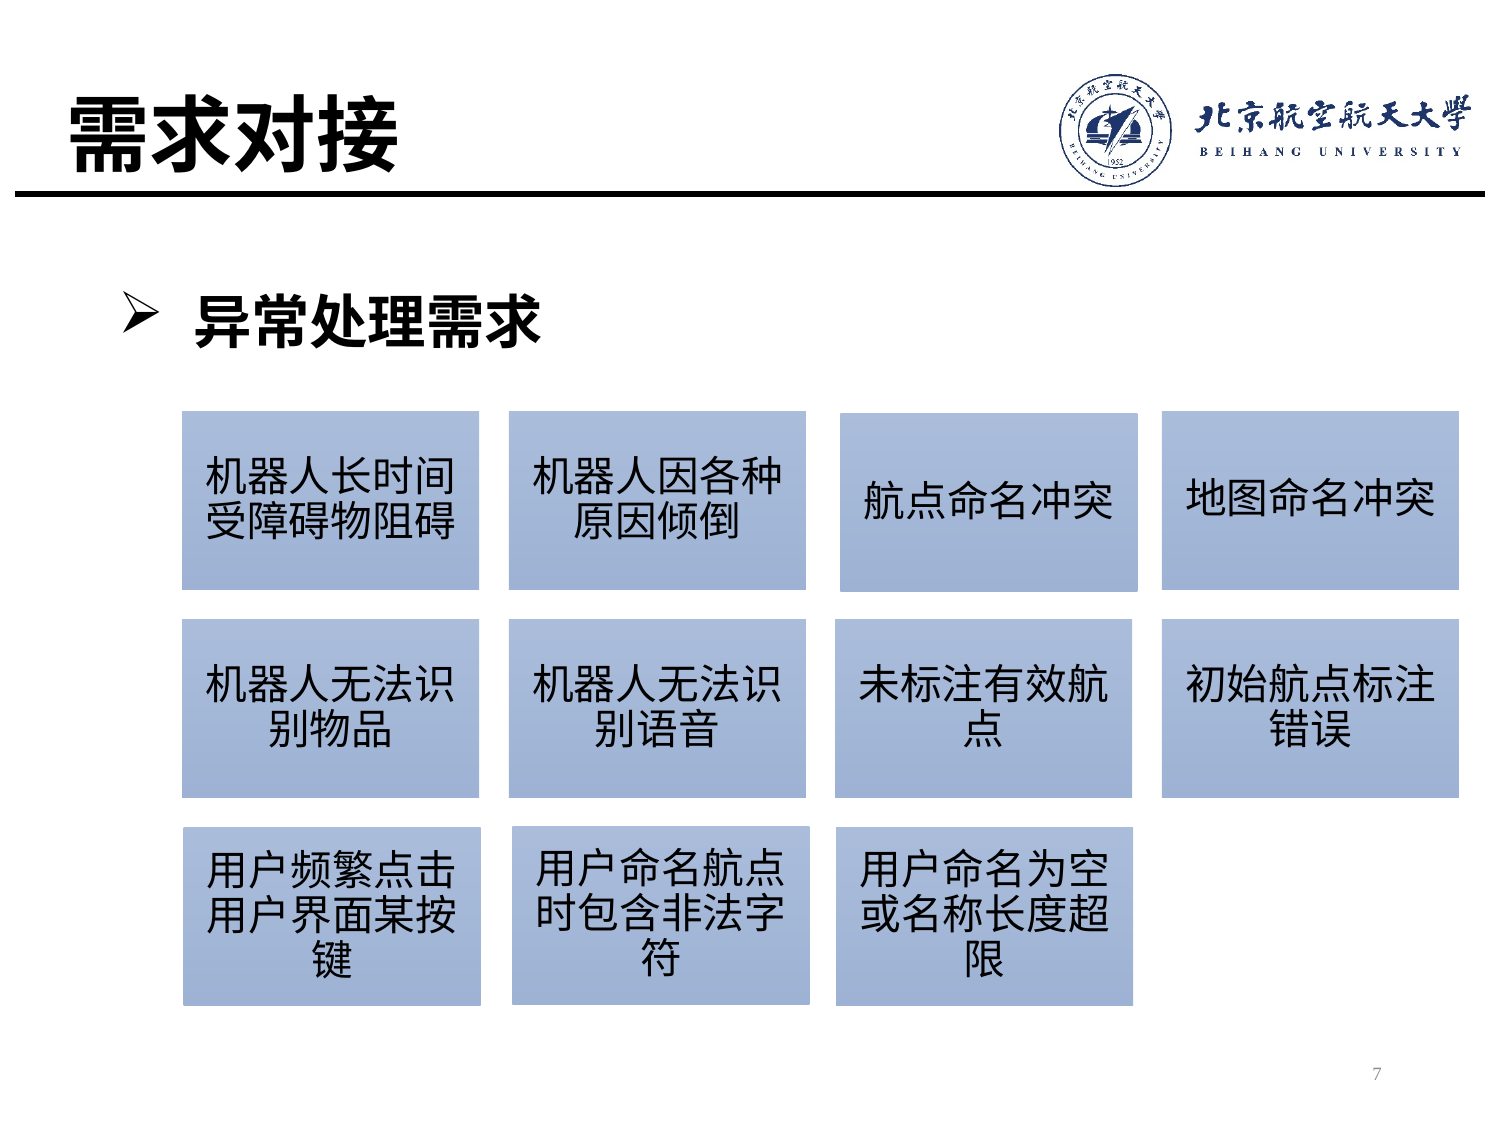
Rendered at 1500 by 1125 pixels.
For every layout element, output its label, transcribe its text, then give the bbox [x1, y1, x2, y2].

picture [1346, 74, 1471, 187]
slide_number 7 [1059, 1042, 1397, 1103]
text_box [103, 410, 755, 1006]
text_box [755, 410, 1500, 1006]
title 需求对接 [51, 59, 1346, 219]
list 异常处理需求 [103, 242, 1397, 410]
